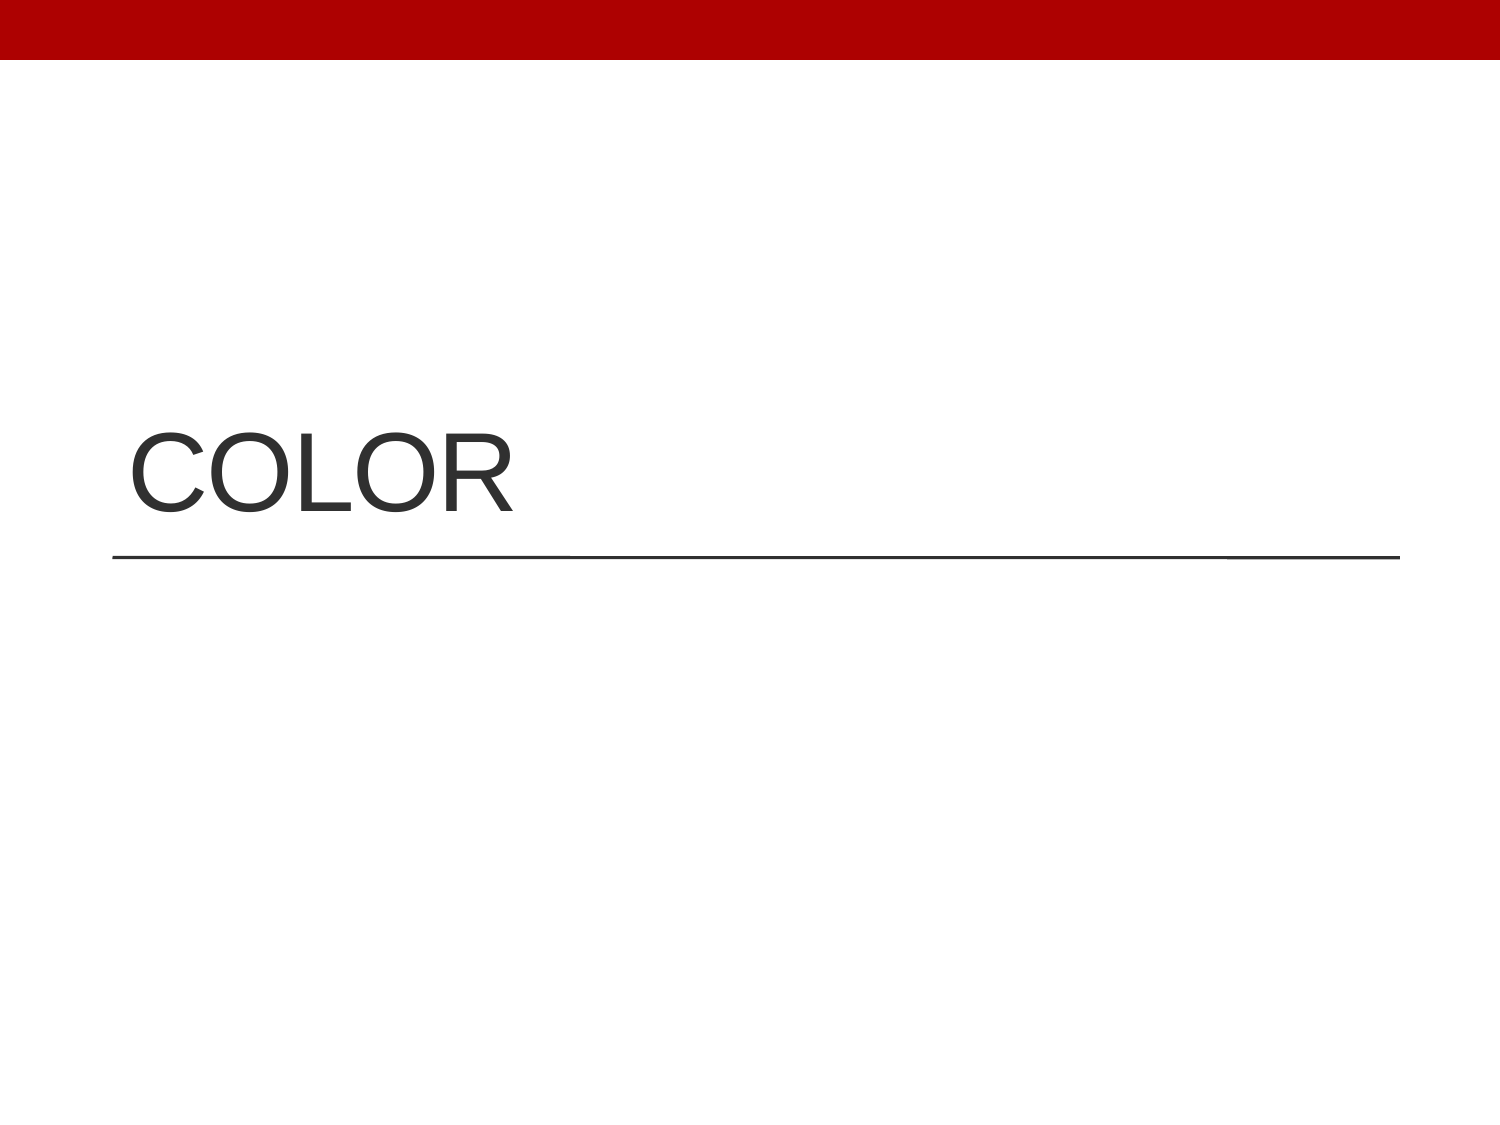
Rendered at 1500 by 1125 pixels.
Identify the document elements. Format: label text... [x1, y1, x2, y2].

title COLOR [112, 224, 1400, 542]
